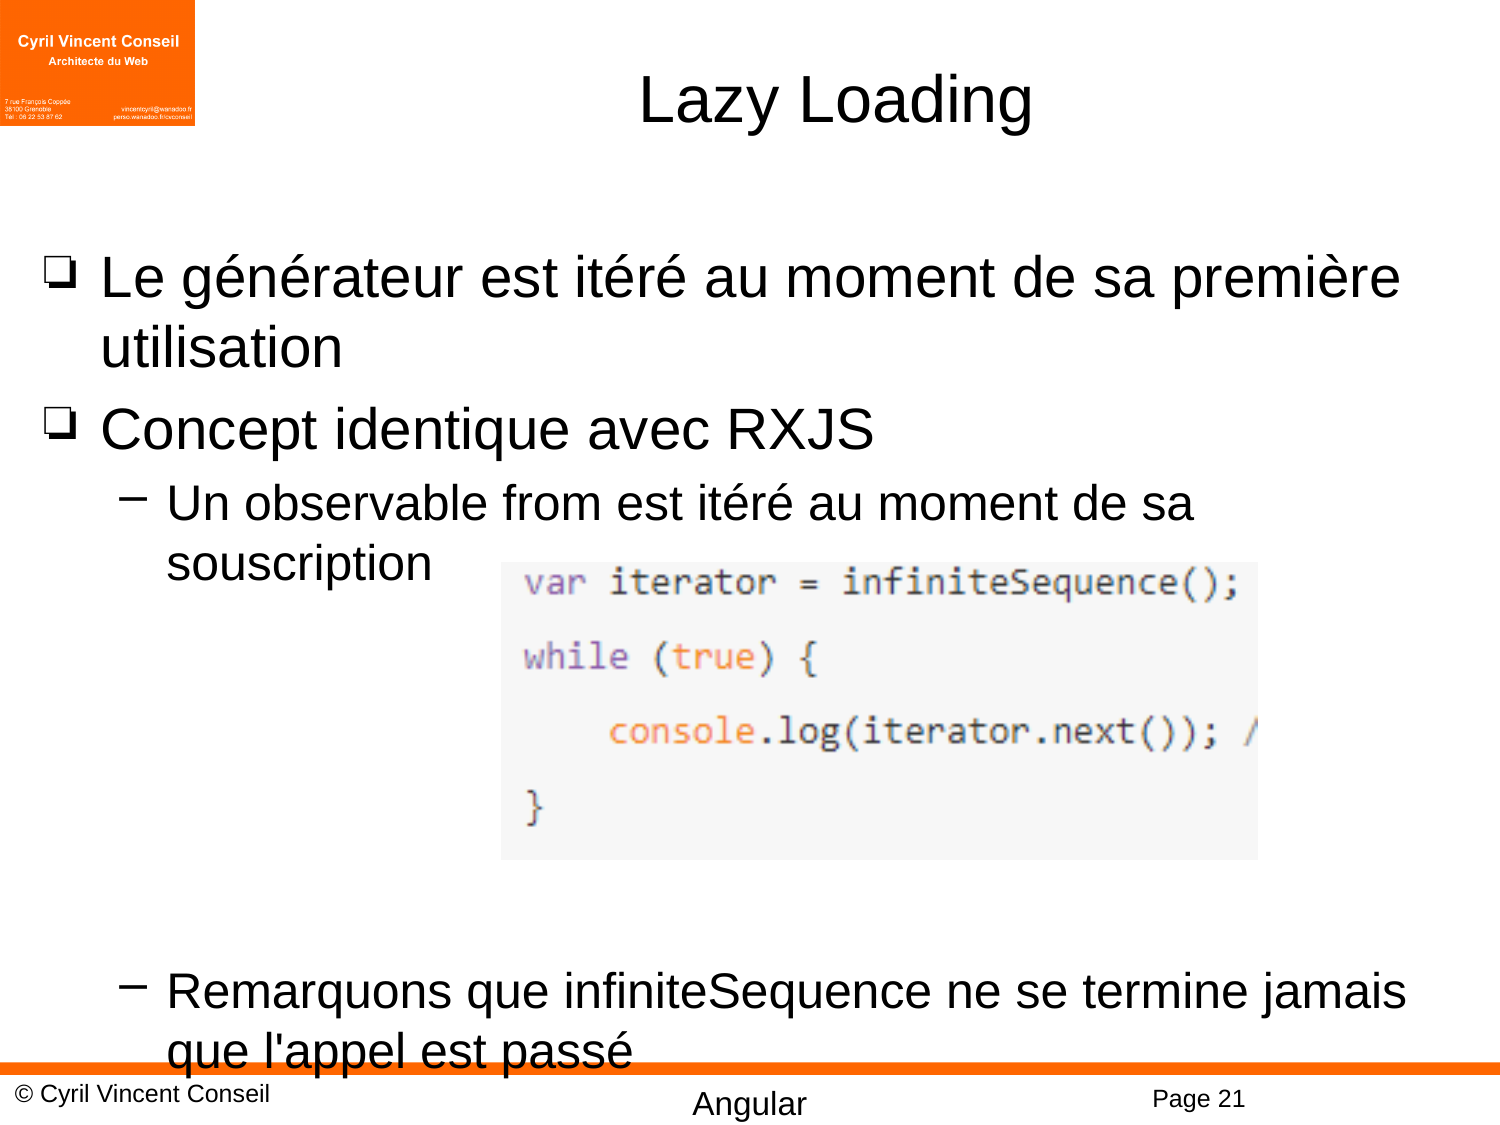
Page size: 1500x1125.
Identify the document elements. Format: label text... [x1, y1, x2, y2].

list Le générateur est itéré au moment de sa première utilisation Concept identique avec RXJS Un observable from est itéré au moment de sa souscription Remarquons que infiniteSequence ne se termine jamais que l'appel est passé [29, 231, 1468, 1059]
picture [501, 562, 1258, 860]
title Lazy Loading [194, 2, 1480, 190]
picture [0, 0, 195, 126]
